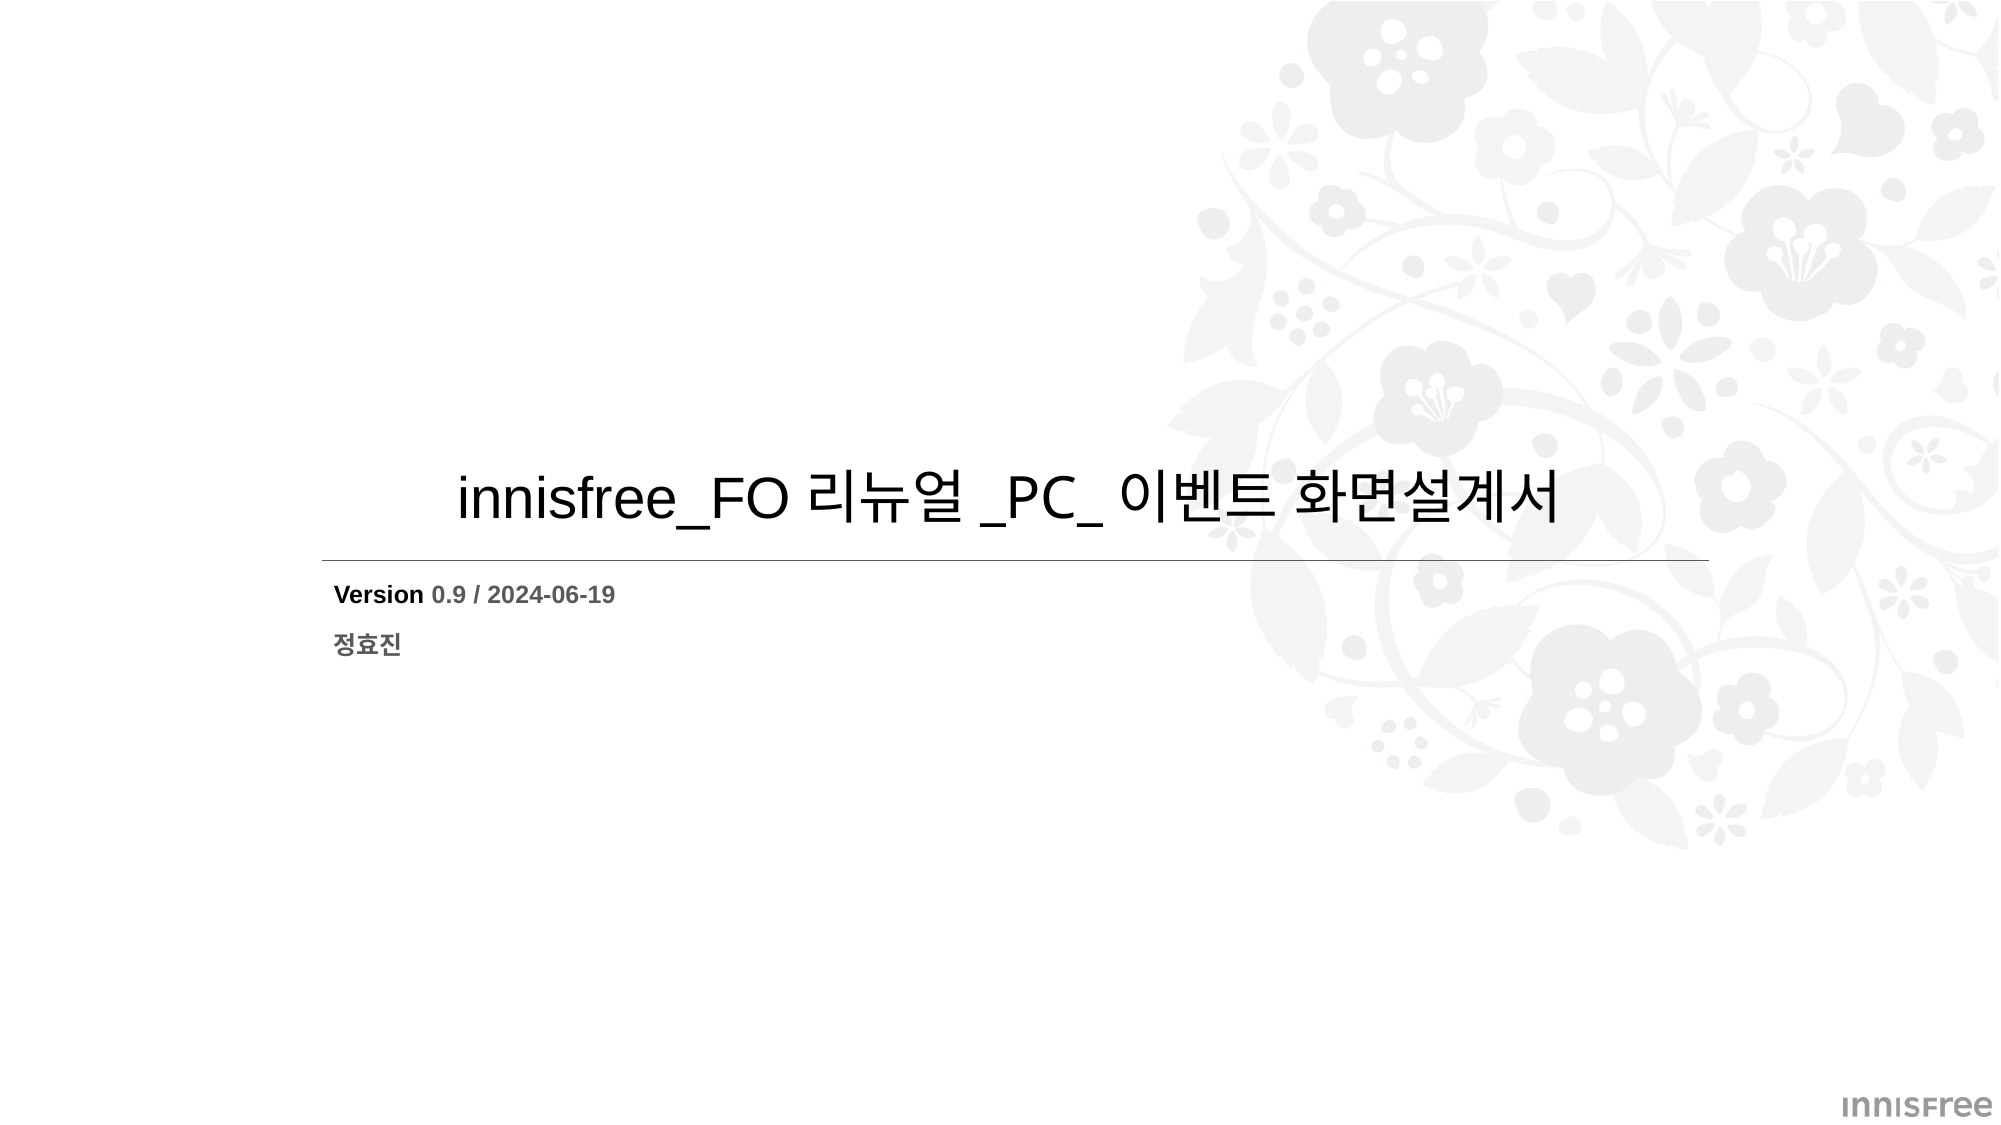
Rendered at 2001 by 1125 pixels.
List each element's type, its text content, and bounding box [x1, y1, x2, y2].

picture [1843, 1097, 1992, 1117]
text_box innisfree_FO리뉴얼_PC_이벤트 화면설계서 [55, 444, 1964, 556]
text_box Version 0.9 / 2024-06-19 정효진 [322, 580, 899, 657]
picture [855, 1, 1999, 957]
